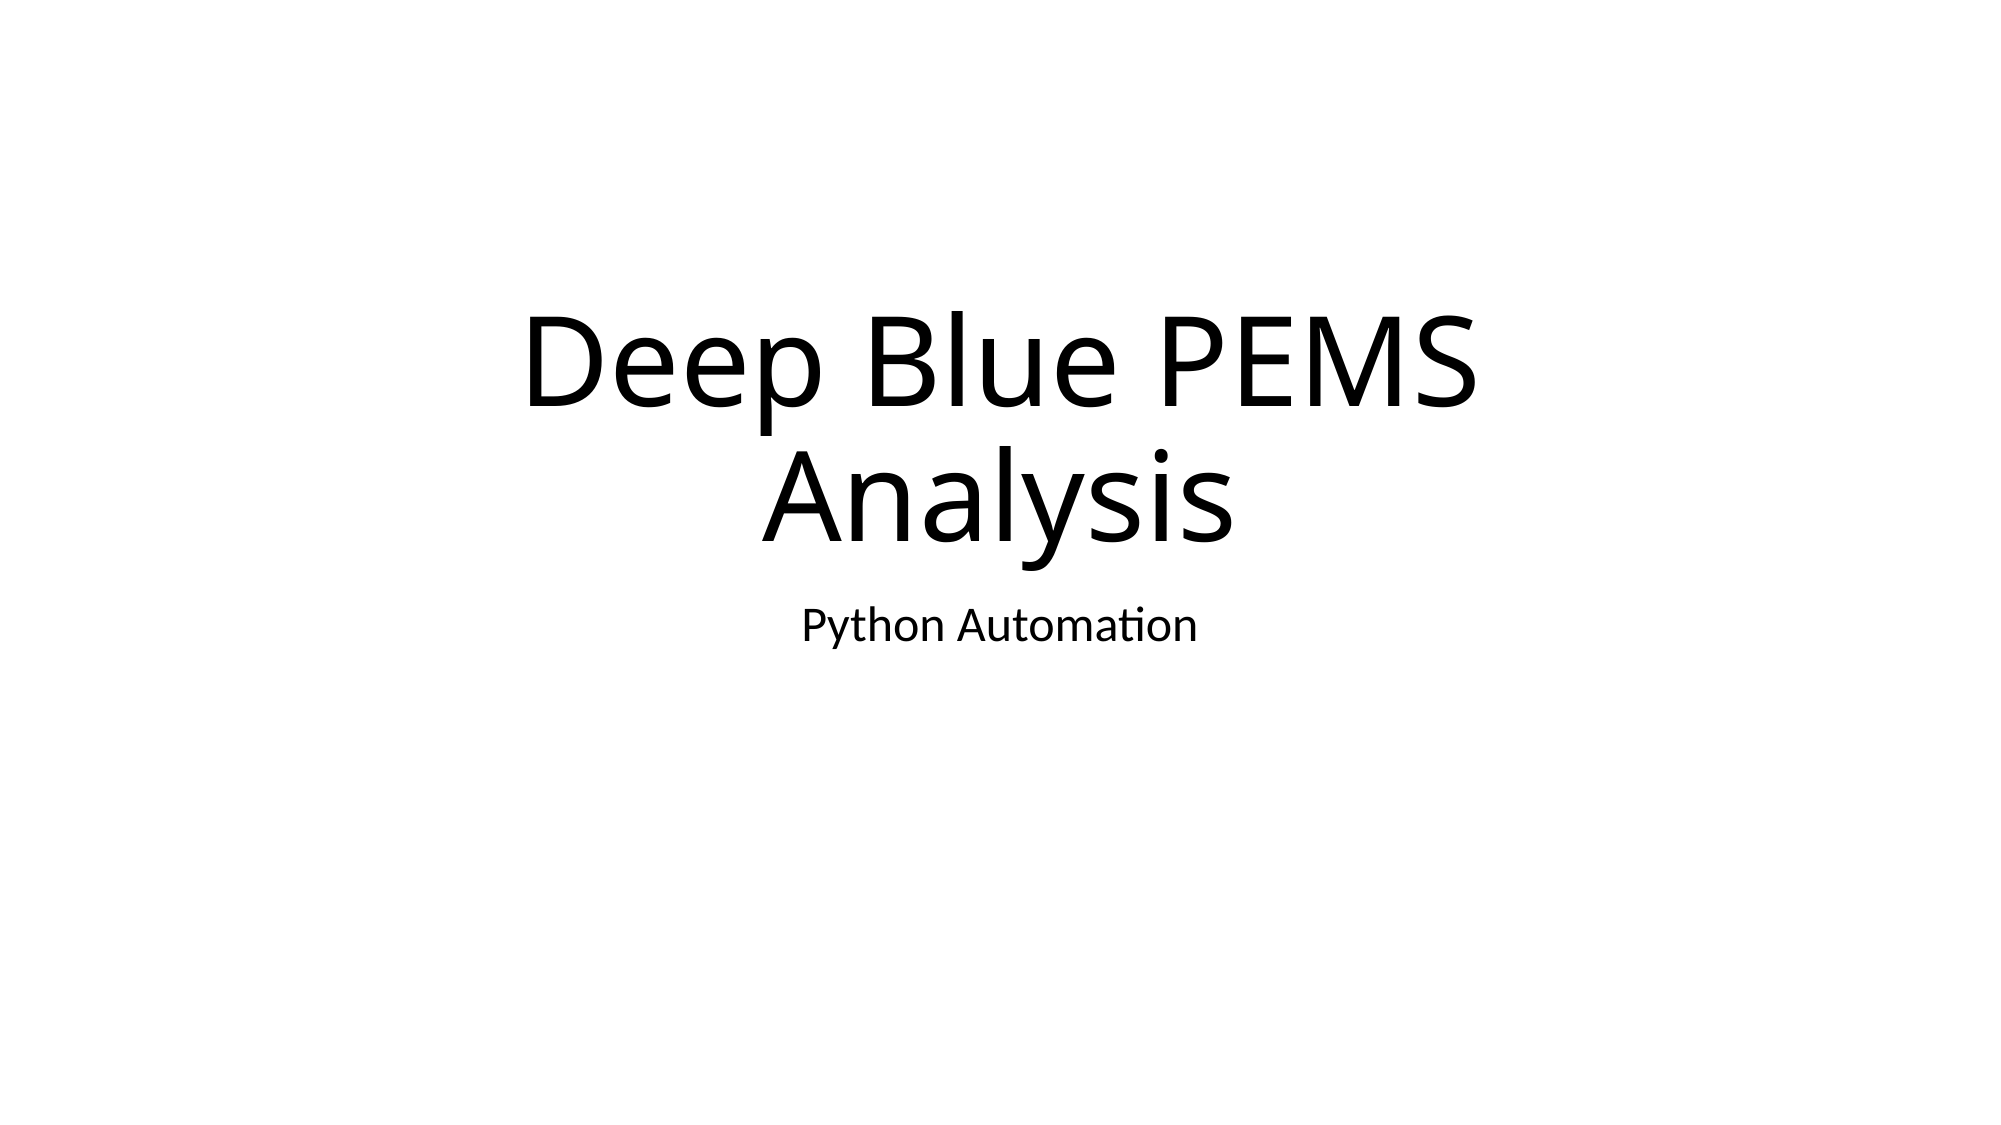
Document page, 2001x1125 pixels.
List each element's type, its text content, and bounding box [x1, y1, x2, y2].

subtitle Python Automation [249, 590, 1750, 863]
title Deep Blue PEMS Analysis [249, 184, 1750, 576]
